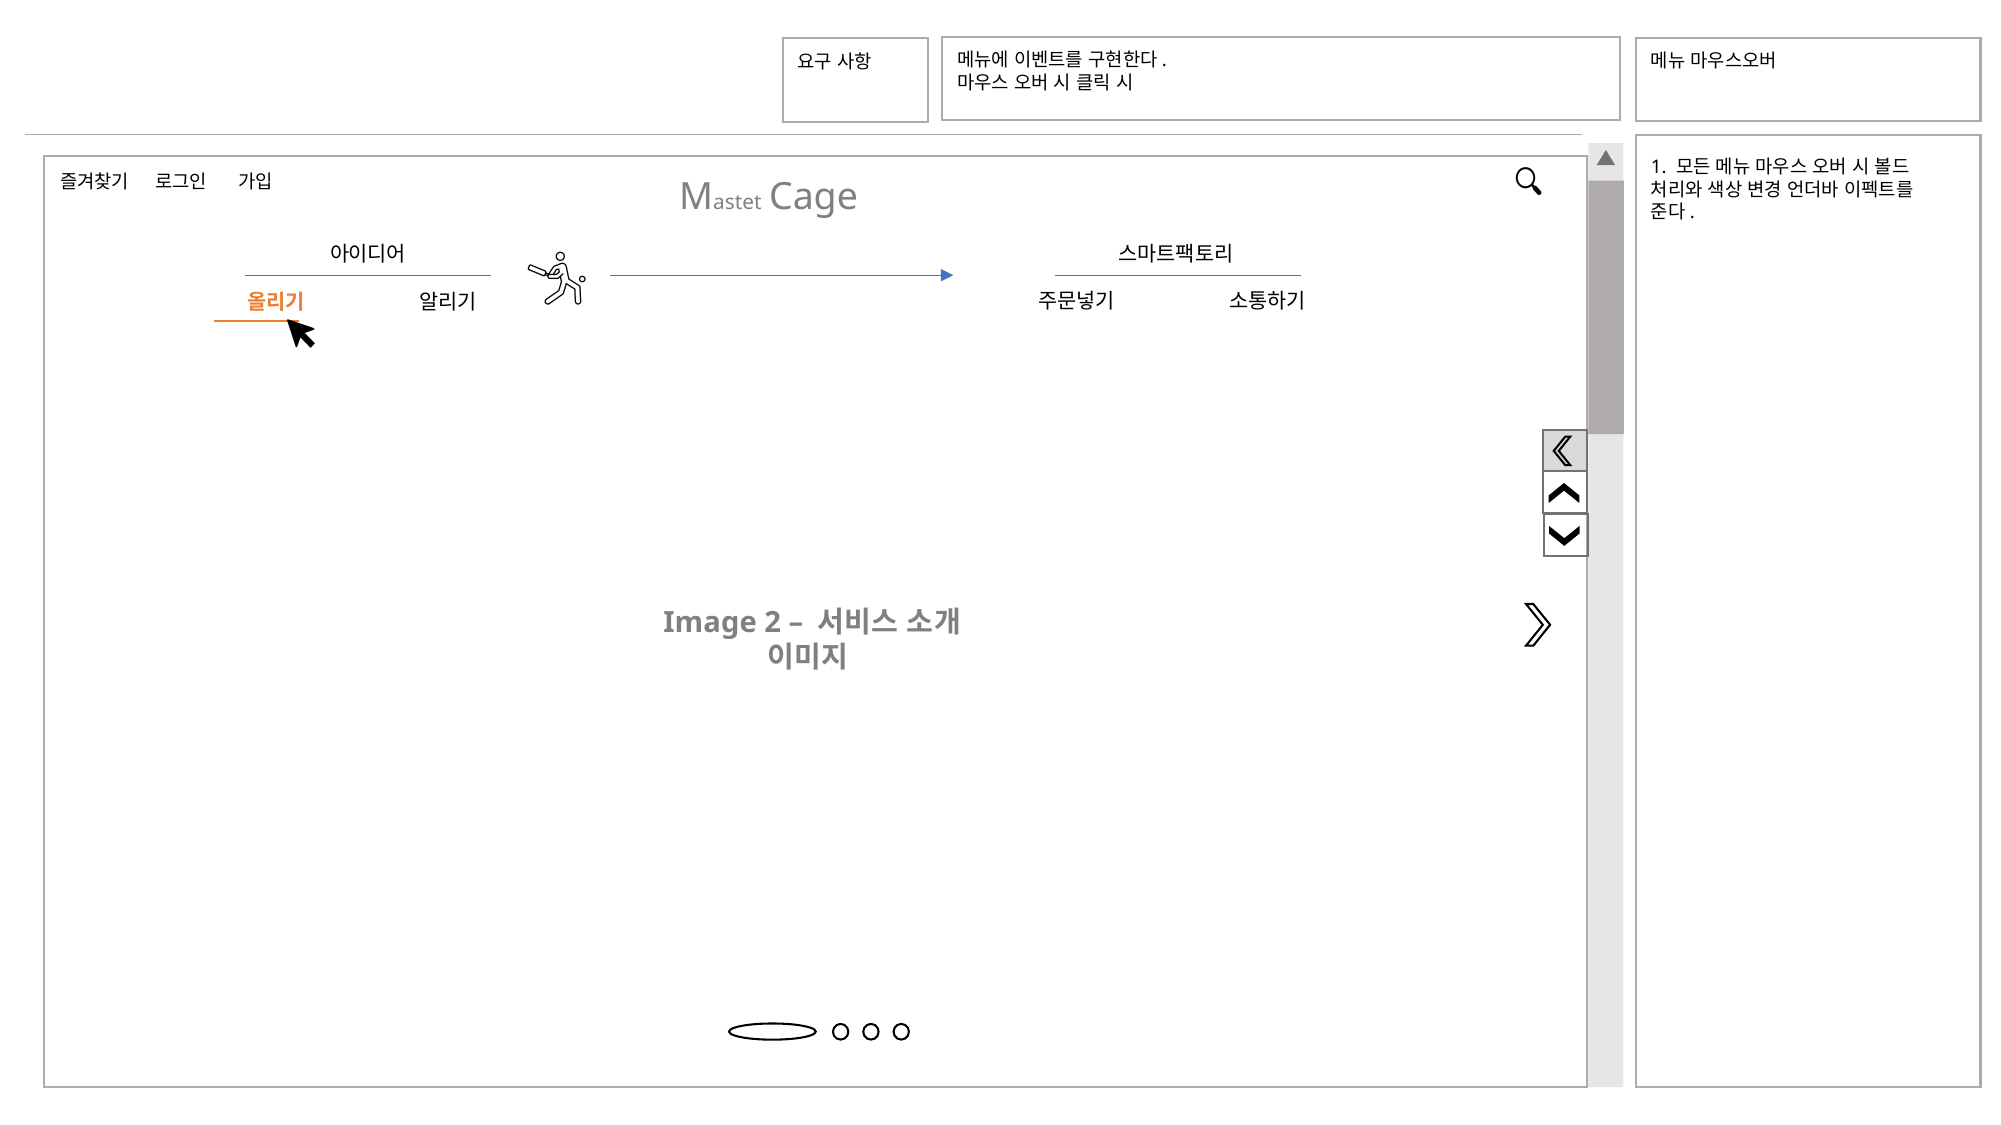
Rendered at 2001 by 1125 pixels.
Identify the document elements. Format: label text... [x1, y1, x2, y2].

text_box 메뉴 마우스오버 [1636, 41, 1943, 80]
text_box 즐겨찾기 로그인 가입 [45, 162, 490, 200]
text_box Image 2 – 서비스 소개 이미지 [631, 596, 994, 681]
text_box [1588, 180, 1625, 435]
text_box [892, 1022, 910, 1041]
picture [1513, 164, 1544, 198]
text_box 1 [1635, 37, 1982, 122]
text_box 1. 모든 메뉴 마우스 오버 시 볼드 처리와 색상 변경 언더바 이펙트를 준다. [1636, 147, 1943, 230]
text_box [1542, 429, 1587, 471]
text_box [1542, 471, 1588, 513]
text_box [1587, 142, 1624, 173]
text_box [1523, 602, 1552, 647]
text_box [1588, 173, 1624, 180]
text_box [167, 233, 1366, 322]
text_box [862, 1022, 880, 1041]
text_box [43, 155, 1588, 1088]
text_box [782, 38, 929, 122]
text_box [831, 1022, 850, 1041]
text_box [942, 36, 1621, 121]
text_box [1588, 435, 1624, 1088]
picture [277, 310, 325, 358]
text_box [727, 1022, 818, 1041]
text_box [1635, 134, 1982, 1088]
text_box [1594, 147, 1617, 167]
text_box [1544, 514, 1589, 556]
